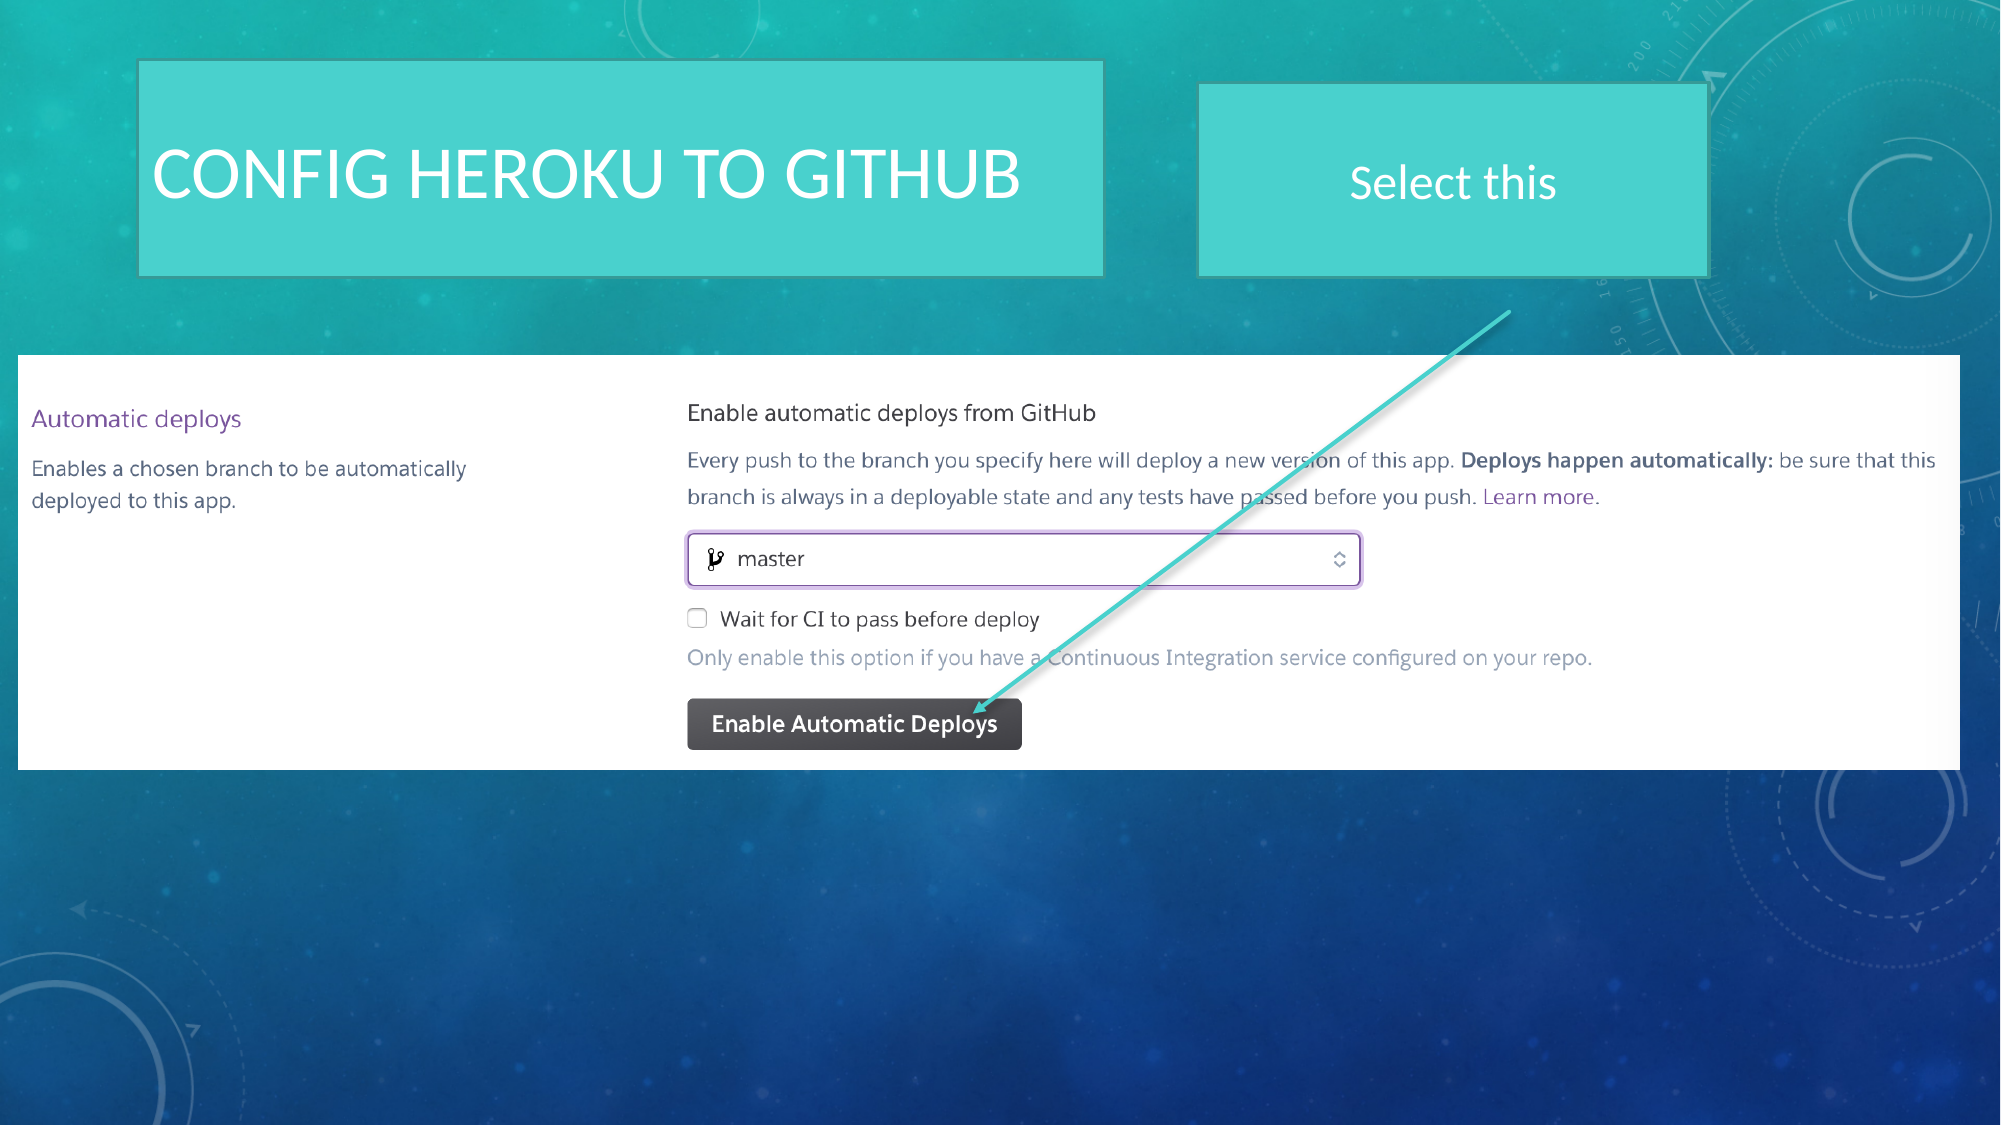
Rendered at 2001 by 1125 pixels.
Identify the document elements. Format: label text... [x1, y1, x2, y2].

title Config Heroku to Github [136, 58, 1106, 279]
picture [0, 0, 2001, 1125]
text_box Select this [1196, 81, 1711, 279]
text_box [972, 311, 1510, 714]
